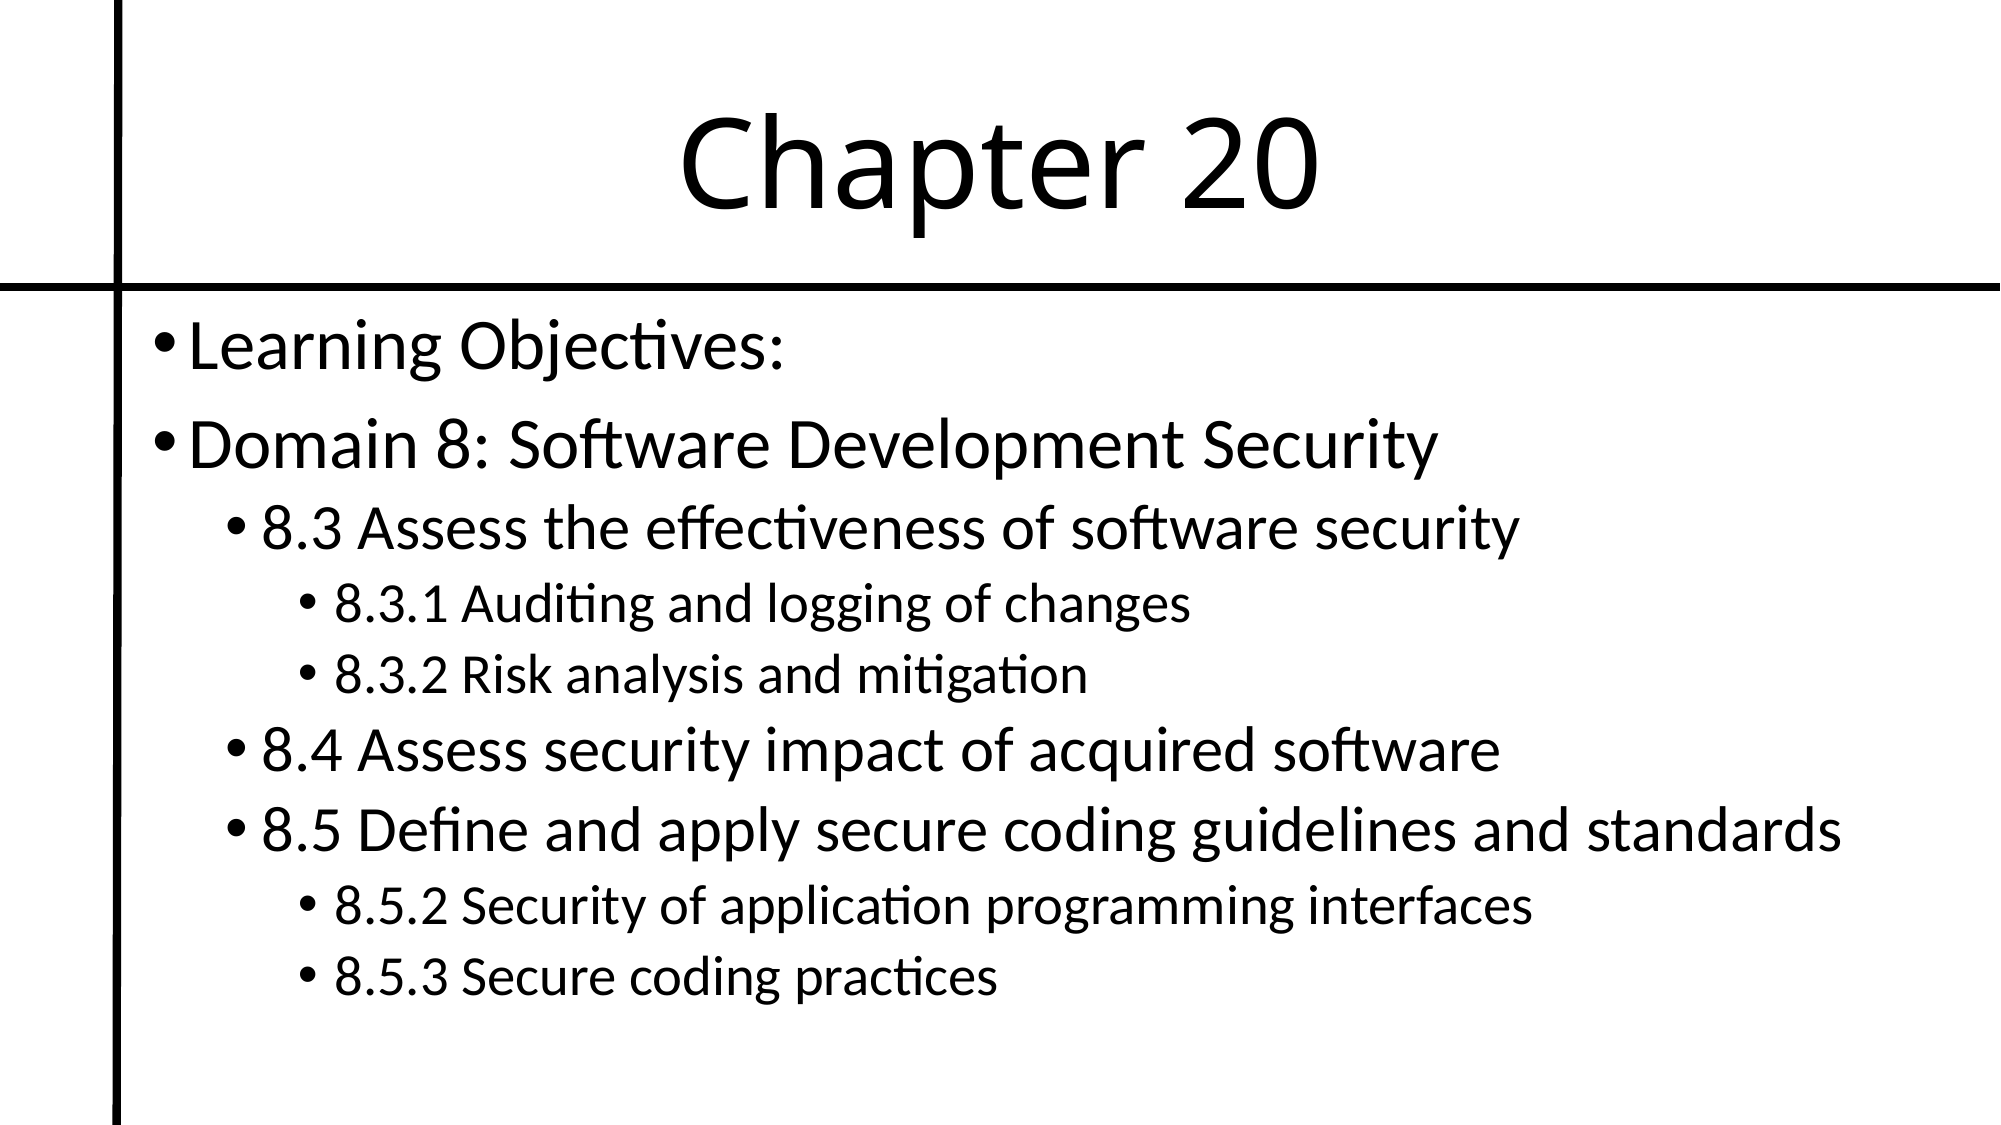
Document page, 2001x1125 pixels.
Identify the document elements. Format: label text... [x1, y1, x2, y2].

list Learning Objectives: Domain 8: Software Development Security 8.3 Assess the effectiveness of software security 8.3.1 Auditing and logging of changes 8.3.2 Risk analysis and mitigation 8.4 Assess security impact of acquired software 8.5 Define and apply secure coding guidelines and standards 8.5.2 Security of application programming interfaces 8.5.3 Secure coding practices [137, 299, 1863, 1087]
title Chapter 20 [137, 59, 1863, 278]
